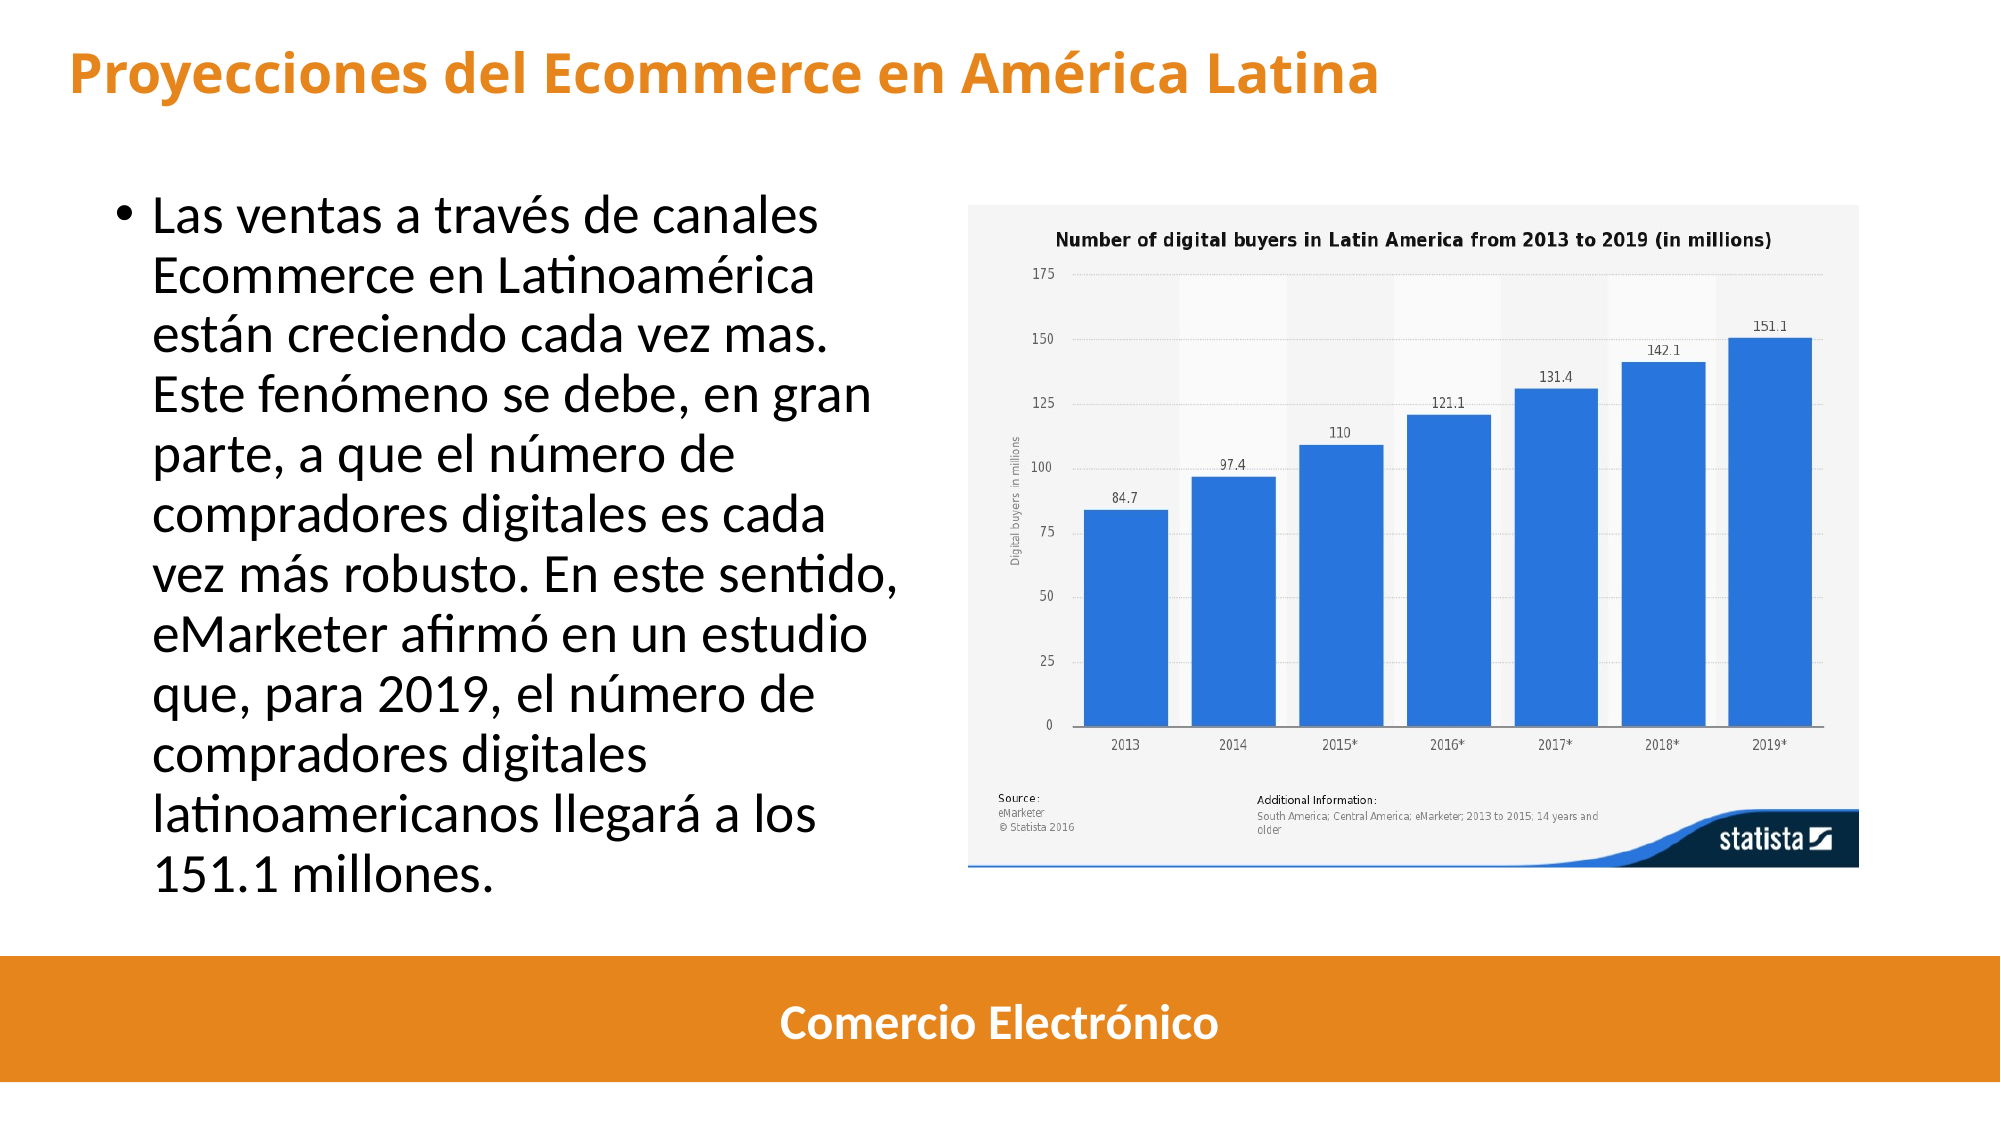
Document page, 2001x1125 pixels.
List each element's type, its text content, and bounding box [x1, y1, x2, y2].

text_box Proyecciones del Ecommerce en América Latina [53, 27, 1779, 124]
picture [968, 205, 1859, 868]
list Las ventas a través de canales Ecommerce en Latinoamérica están creciendo cada vez mas. Este fenómeno se debe, en gran parte, a que el número de compradores digitales es cada vez más robusto. En este sentido, eMarketer afirmó en un estudio que, para 2019, el número de compradores digitales latinoamericanos llegará a los 151.1 millones. [99, 177, 922, 921]
text_box Comercio Electrónico [0, 956, 2000, 1083]
